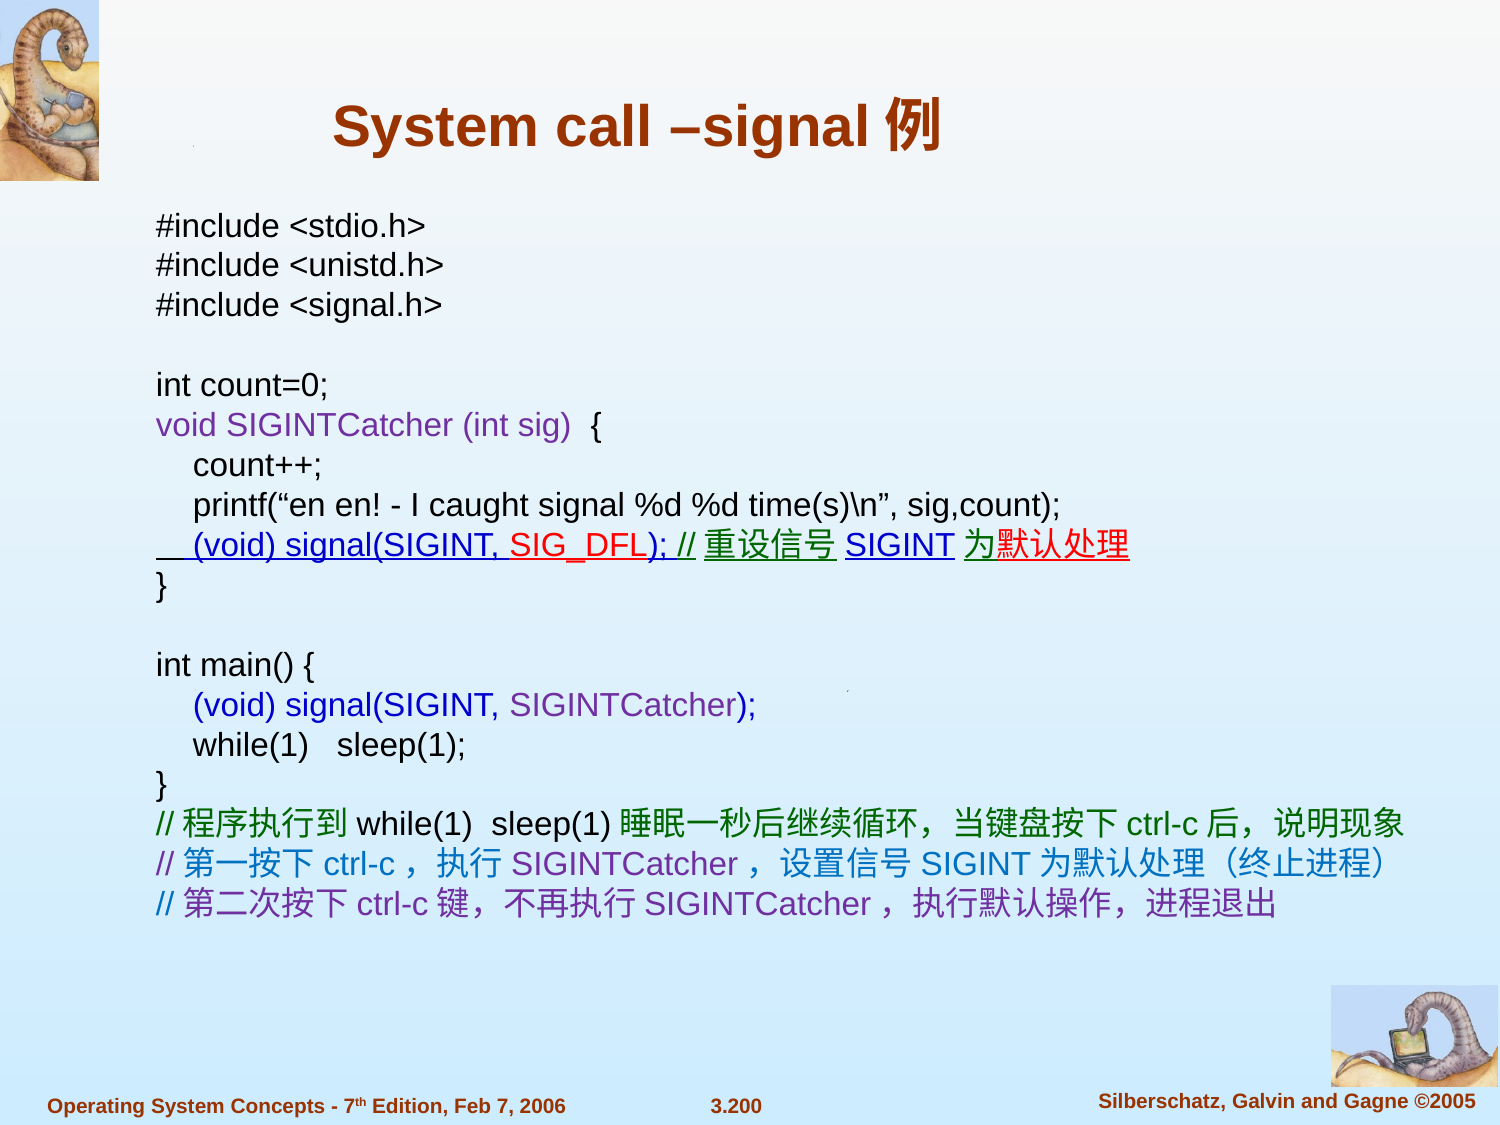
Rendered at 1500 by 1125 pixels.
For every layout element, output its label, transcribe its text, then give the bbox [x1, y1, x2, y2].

text_box #include <stdio.h> #include <unistd.h> #include <signal.h> int count=0; void SIGINTCatcher (int sig) { count++; printf(“en en! - I caught signal %d %d time(s)\n”, sig,count); (void) signal(SIGINT, SIG_DFL); //重设信号SIGINT为默认处理 } int main() { (void) signal(SIGINT, SIGINTCatcher); while(1) sleep(1); } //程序执行到while(1) sleep(1)睡眠一秒后继续循环，当键盘按下ctrl-c后，说明现象 //第一按下ctrl-c，执行SIGINTCatcher，设置信号SIGINT为默认处理（终止进程） //第二次按下ctrl-c键，不再执行SIGINTCatcher，执行默认操作，进程退出 [141, 196, 1423, 970]
picture [1331, 985, 1498, 1087]
picture [0, 0, 99, 181]
text_box System call –signal例 [166, 80, 1109, 166]
